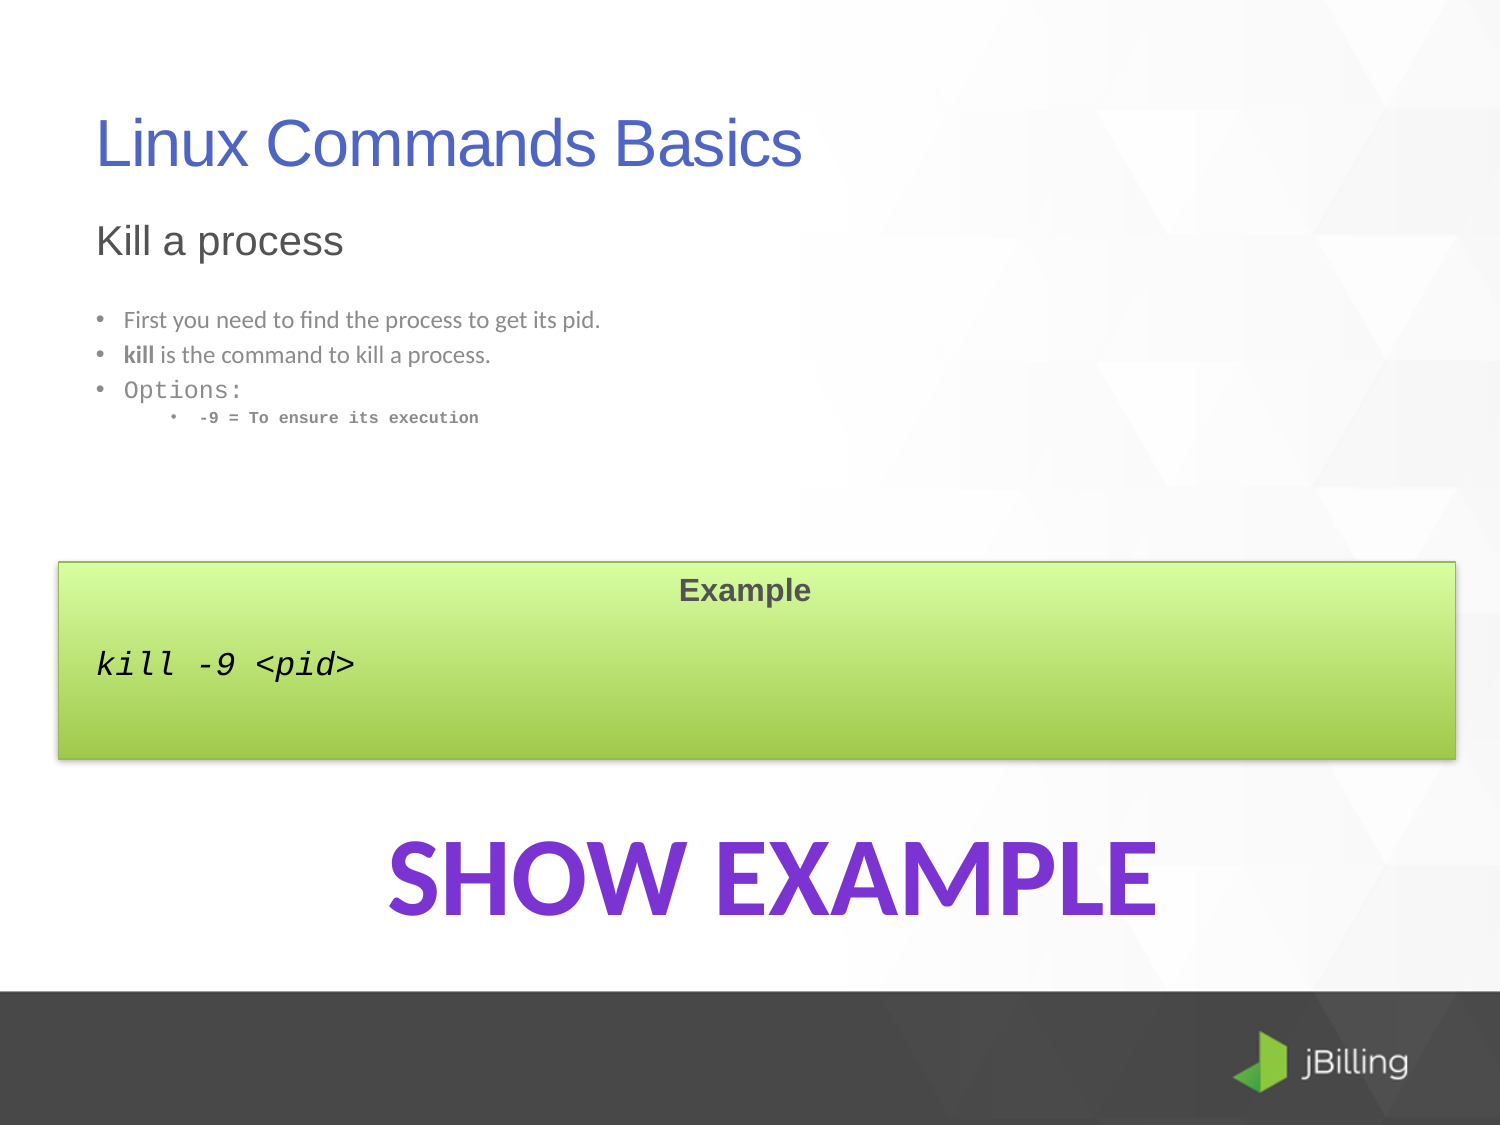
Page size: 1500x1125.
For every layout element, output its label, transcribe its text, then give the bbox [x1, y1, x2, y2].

text_box First you need to find the process to get its pid. kill is the command to kill a process. Options: -9 = To ensure its execution [80, 296, 1131, 546]
text_box Show Example [372, 795, 1176, 946]
picture [0, 0, 1500, 1125]
title Linux Commands Basics [80, 77, 1131, 202]
subtitle Kill a process [80, 206, 1131, 282]
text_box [58, 561, 1456, 760]
